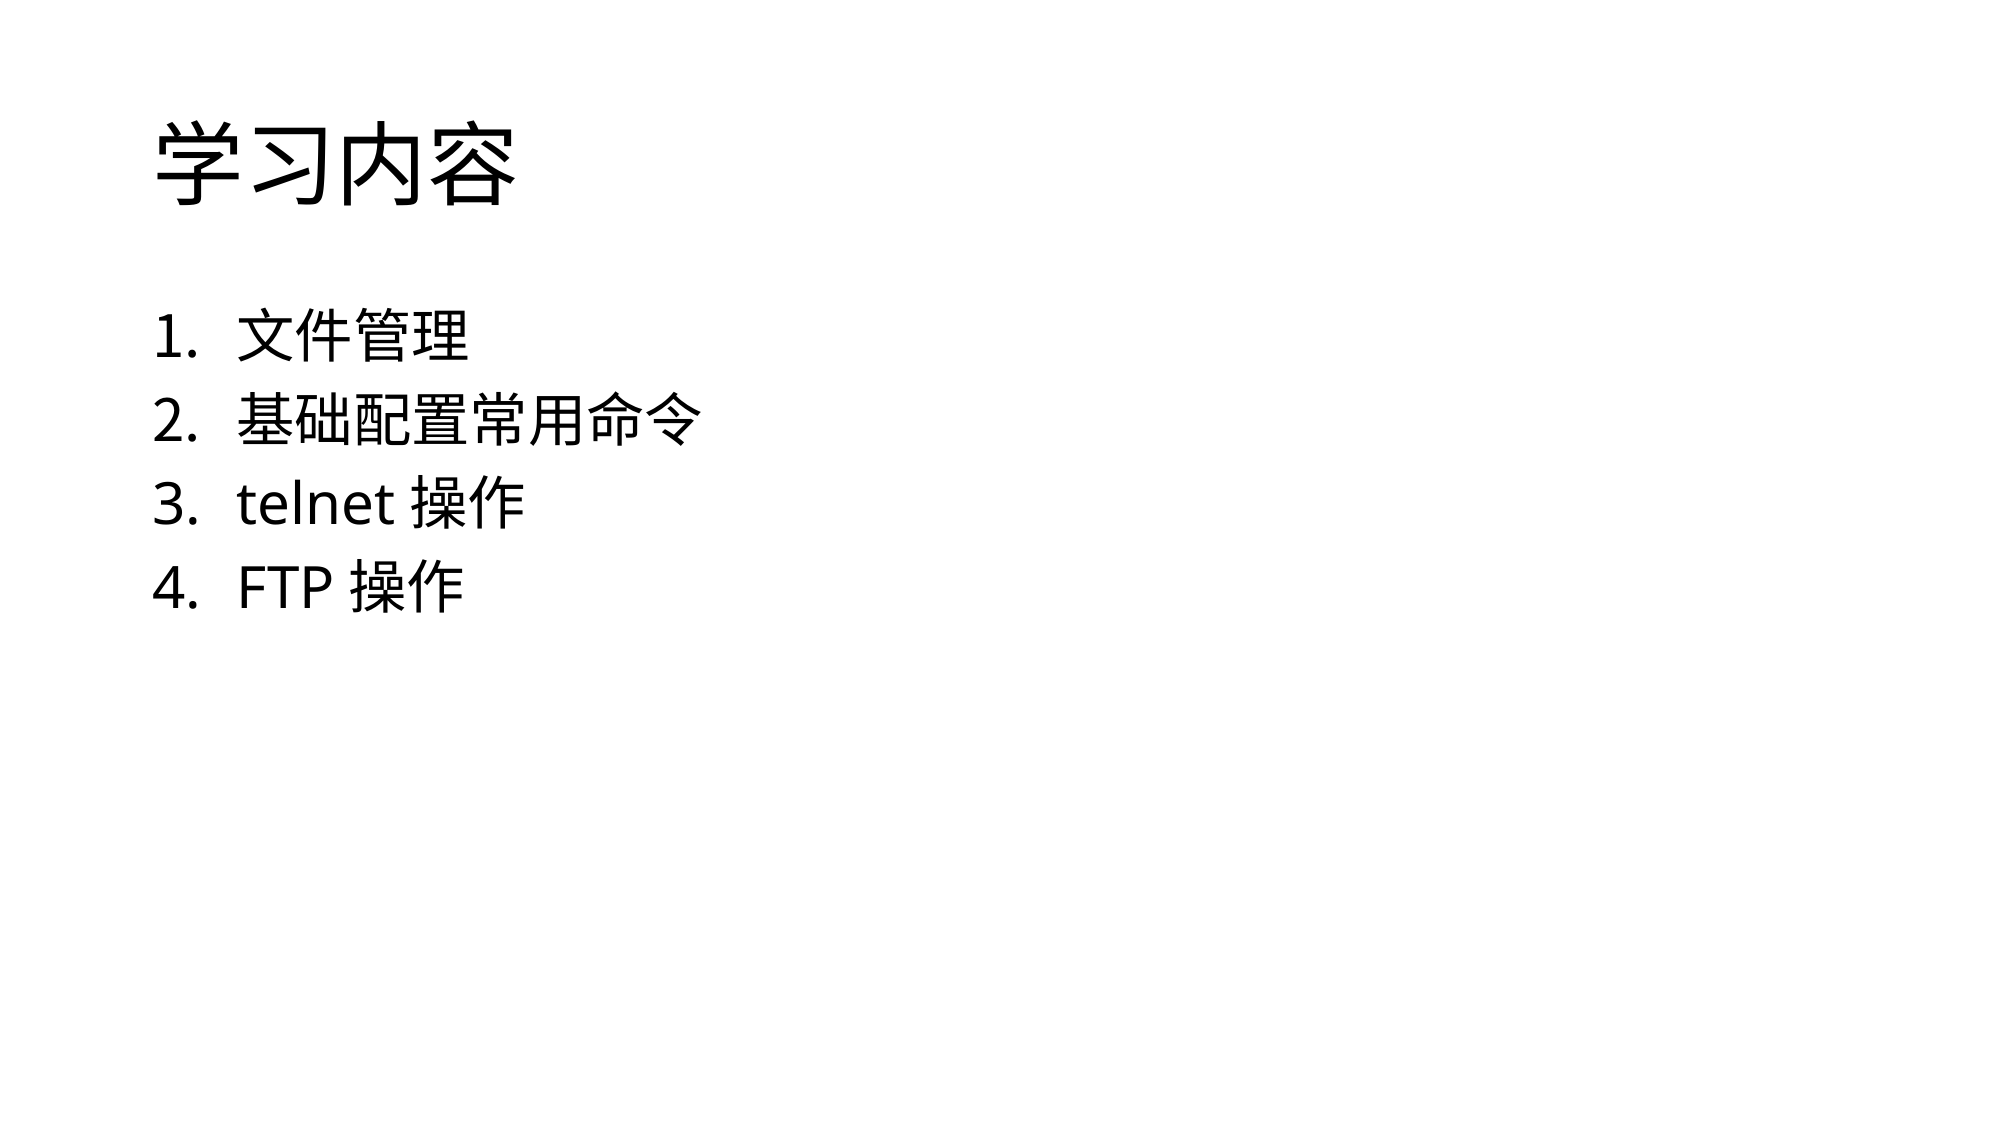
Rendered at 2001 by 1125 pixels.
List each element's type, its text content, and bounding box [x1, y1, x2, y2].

list 文件管理 基础配置常用命令 telnet操作 FTP操作 [137, 299, 1863, 1014]
title 学习内容 [137, 59, 1863, 278]
